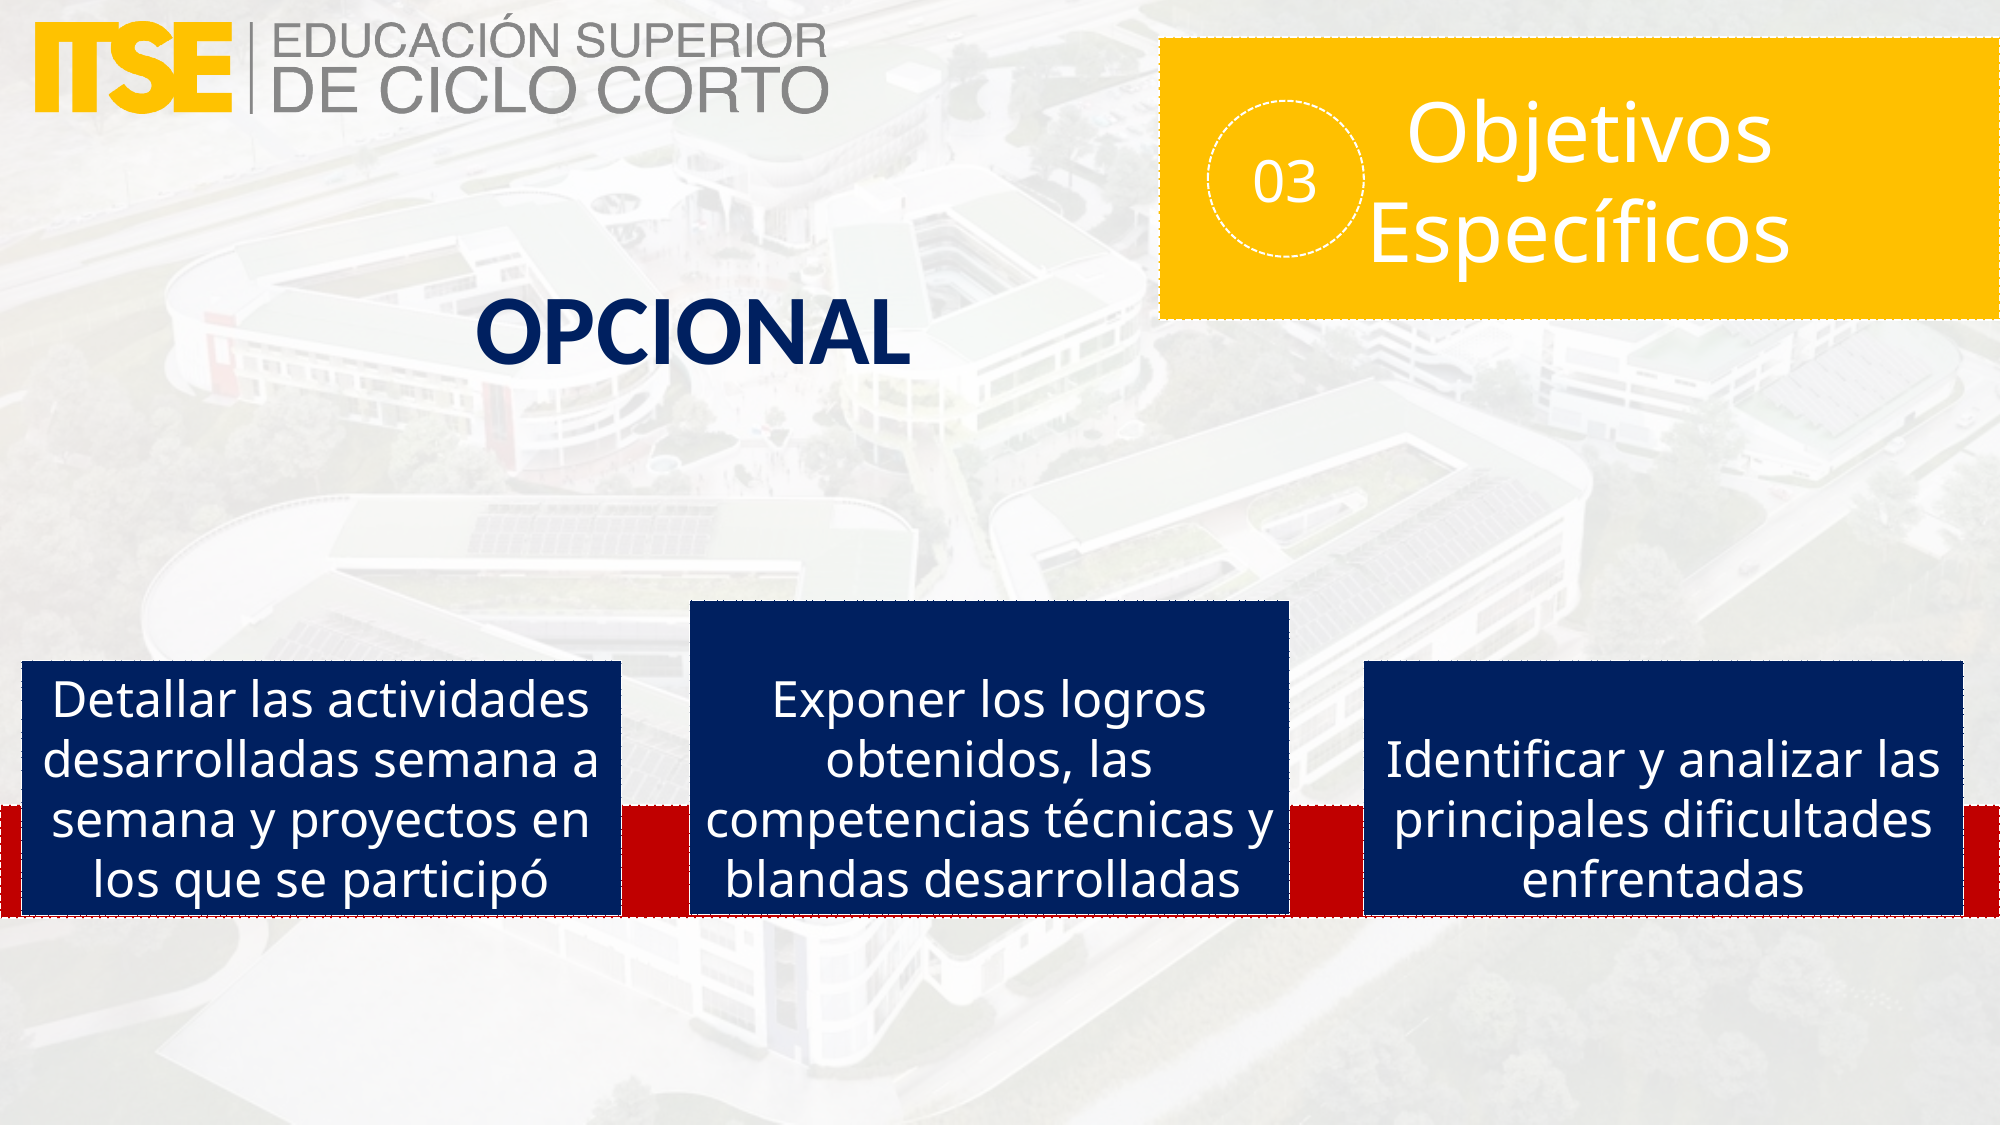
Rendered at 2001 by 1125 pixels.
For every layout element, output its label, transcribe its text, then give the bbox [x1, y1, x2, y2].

text_box 03 [1206, 99, 1365, 258]
text_box [0, 804, 2000, 919]
text_box Detallar las actividades desarrolladas semana a semana y proyectos en los que se participó [21, 660, 622, 916]
picture [21, 1, 845, 123]
text_box Objetivos Específicos [1158, 36, 2000, 321]
text_box Identificar y analizar las principales dificultades enfrentadas [1363, 660, 1964, 916]
text_box OPCIONAL [460, 256, 1021, 392]
text_box Exponer los logros obtenidos, las competencias técnicas y blandas desarrolladas [689, 600, 1290, 915]
